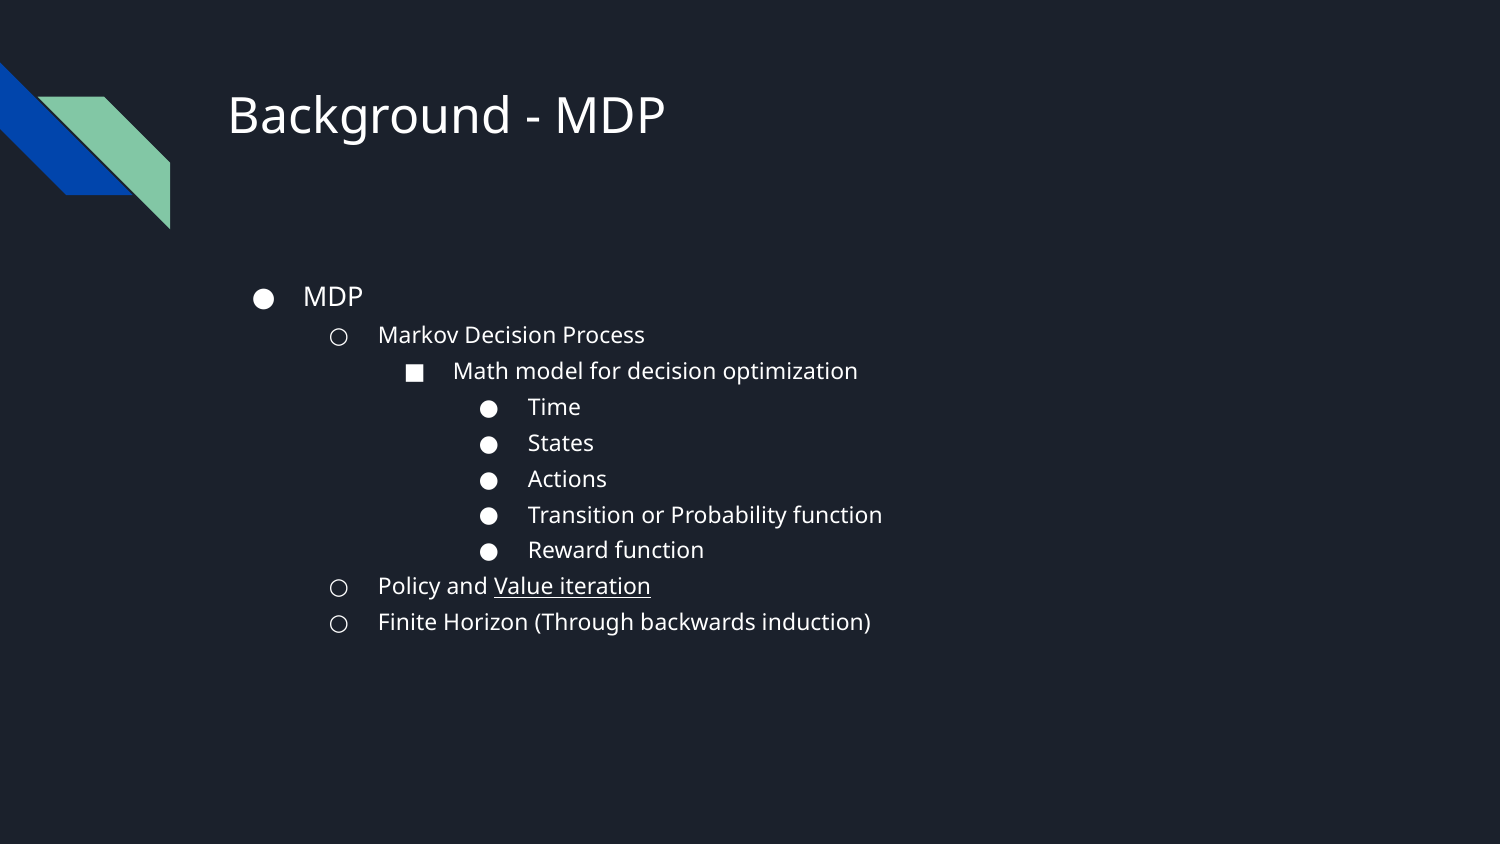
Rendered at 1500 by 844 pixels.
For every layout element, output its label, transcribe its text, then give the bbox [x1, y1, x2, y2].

list MDP Markov Decision Process Math model for decision optimization Time States Actions Transition or Probability function Reward function Policy and Value iteration Finite Horizon (Through backwards induction) [212, 257, 1368, 735]
title Background - MDP [212, 64, 1368, 215]
